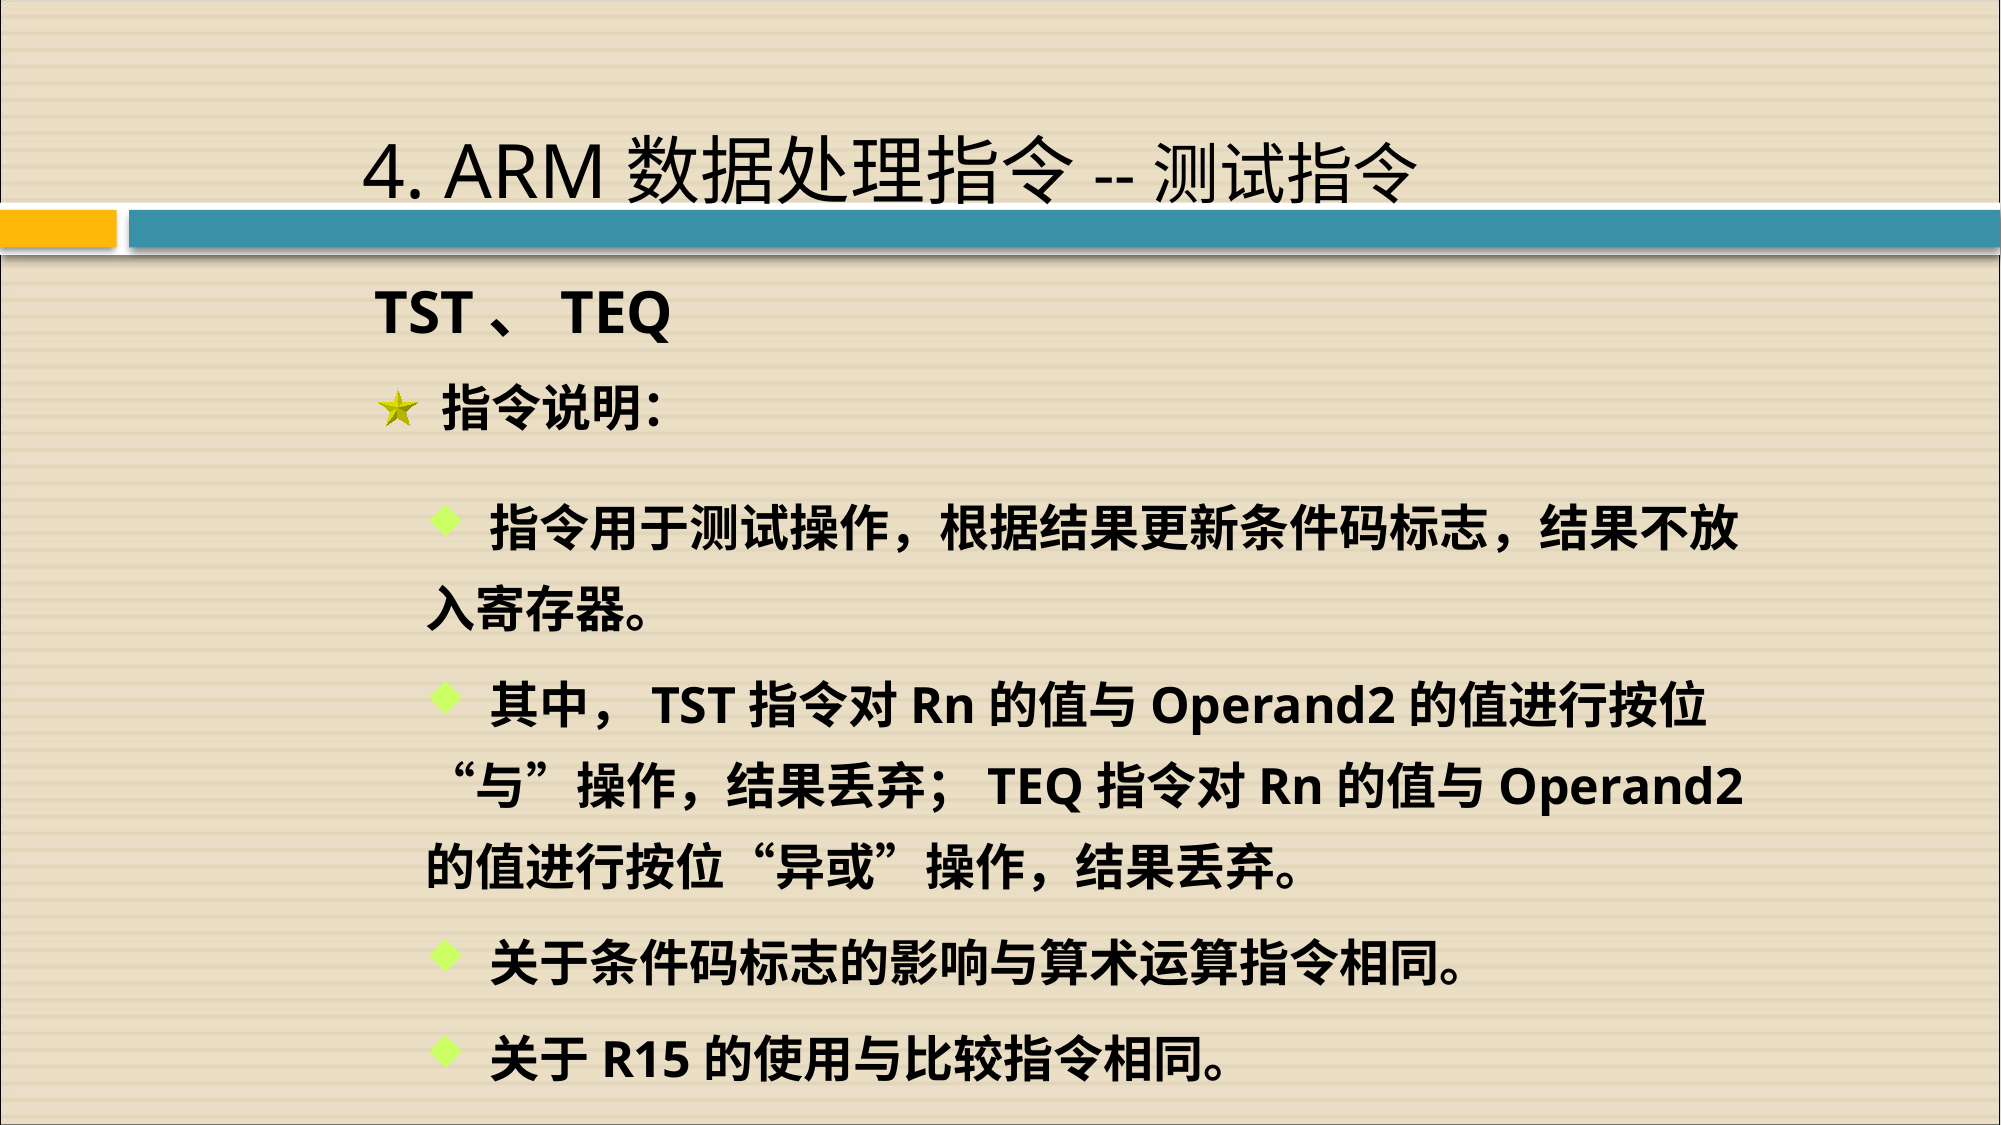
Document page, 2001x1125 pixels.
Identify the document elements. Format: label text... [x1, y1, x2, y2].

picture [0, 0, 2001, 1125]
text_box 指令用于测试操作，根据结果更新条件码标志，结果不放入寄存器。 其中，TST指令对Rn的值与Operand2的值进行按位“与”操作，结果丢弃；TEQ指令对Rn的值与Operand2的值进行按位“异或”操作，结果丢弃。 关于条件码标志的影响与算术运算指令相同。 关于R15的使用与比较指令相同。 [411, 467, 1768, 1095]
text_box TST、TEQ [360, 243, 1730, 353]
title 4. ARM数据处理指令--测试指令 [347, 101, 1813, 236]
picture [374, 384, 419, 429]
text_box 指令说明： [360, 353, 1653, 444]
